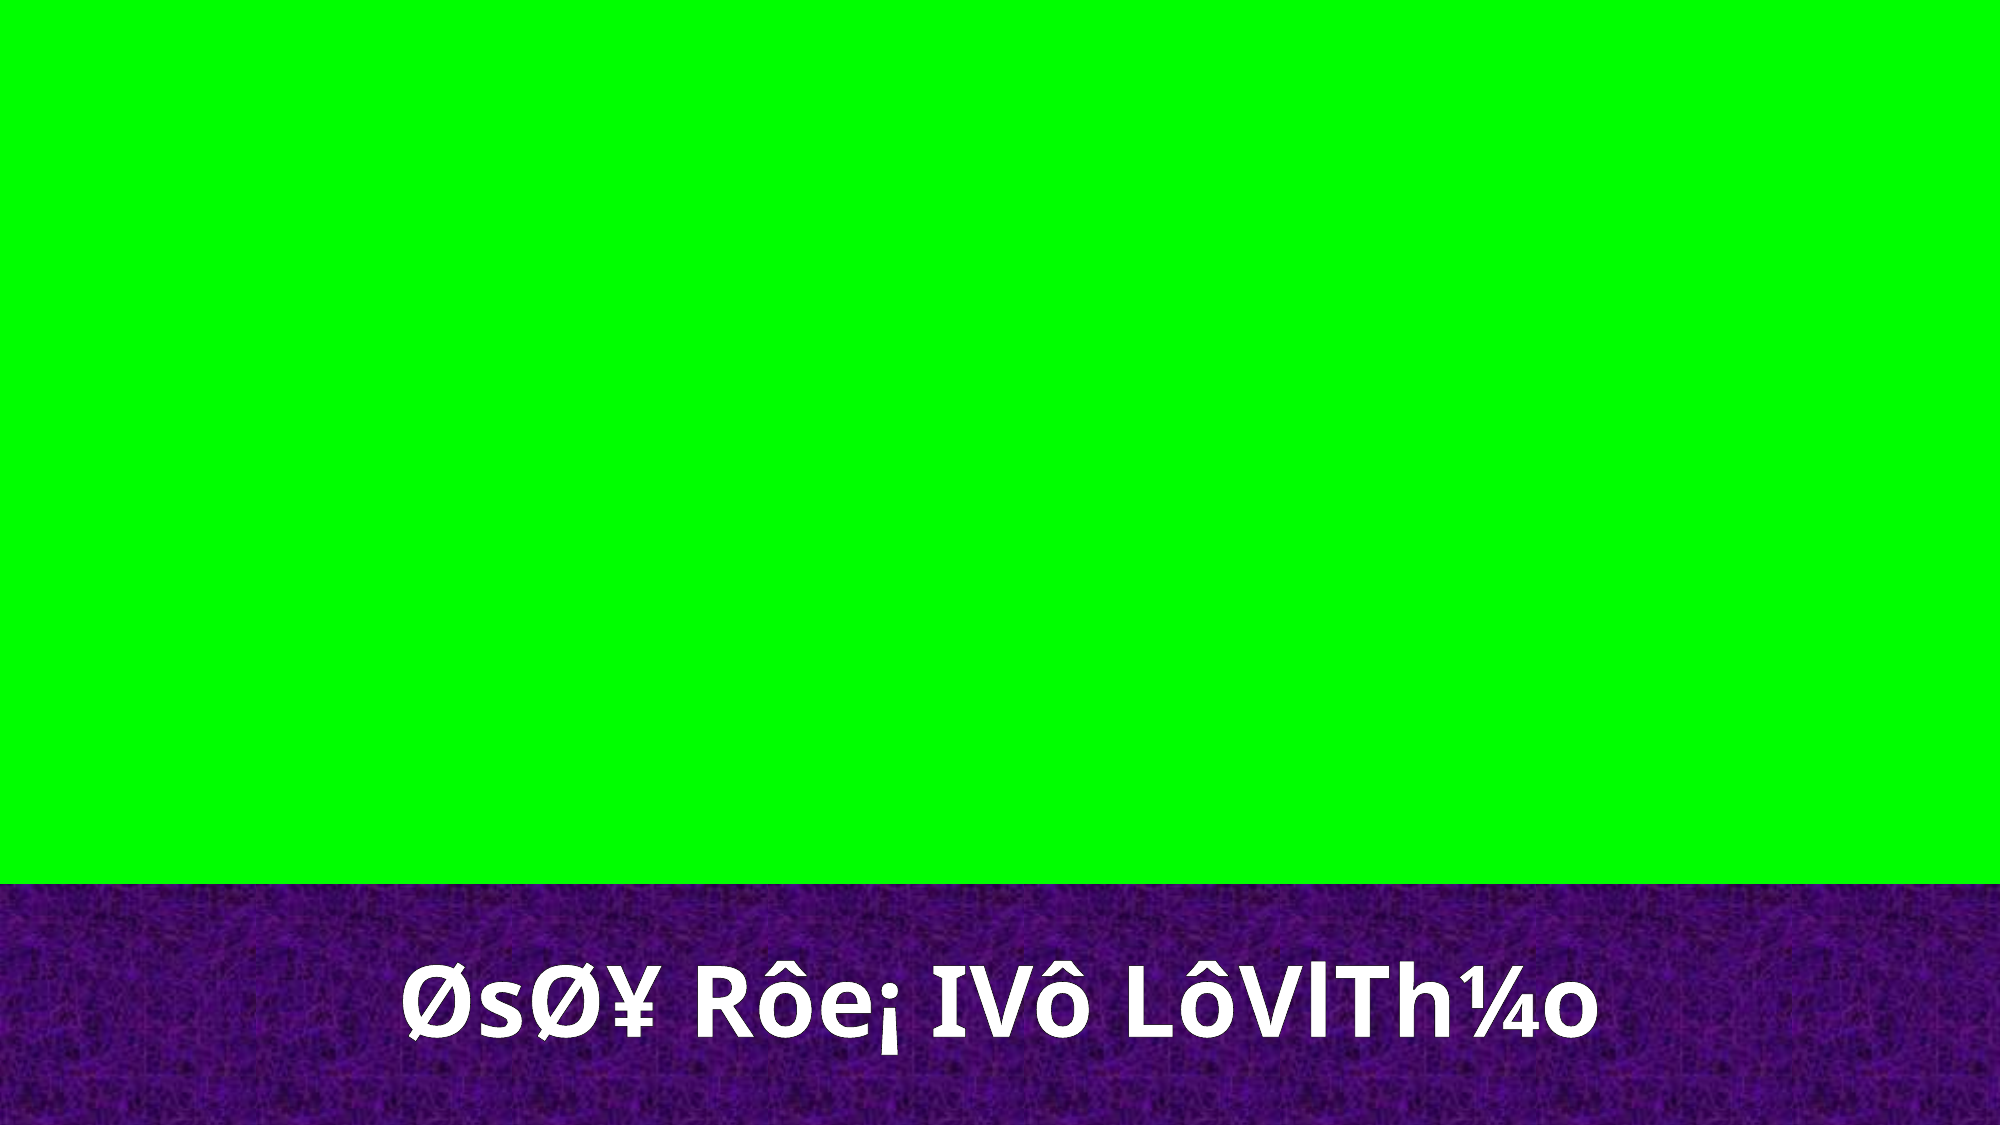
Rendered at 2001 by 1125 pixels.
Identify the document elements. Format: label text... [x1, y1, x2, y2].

text_box [0, 884, 2000, 1125]
text_box ØsØ¥ Rôe¡ IVô LôVlTh¼o [319, 929, 1681, 1065]
